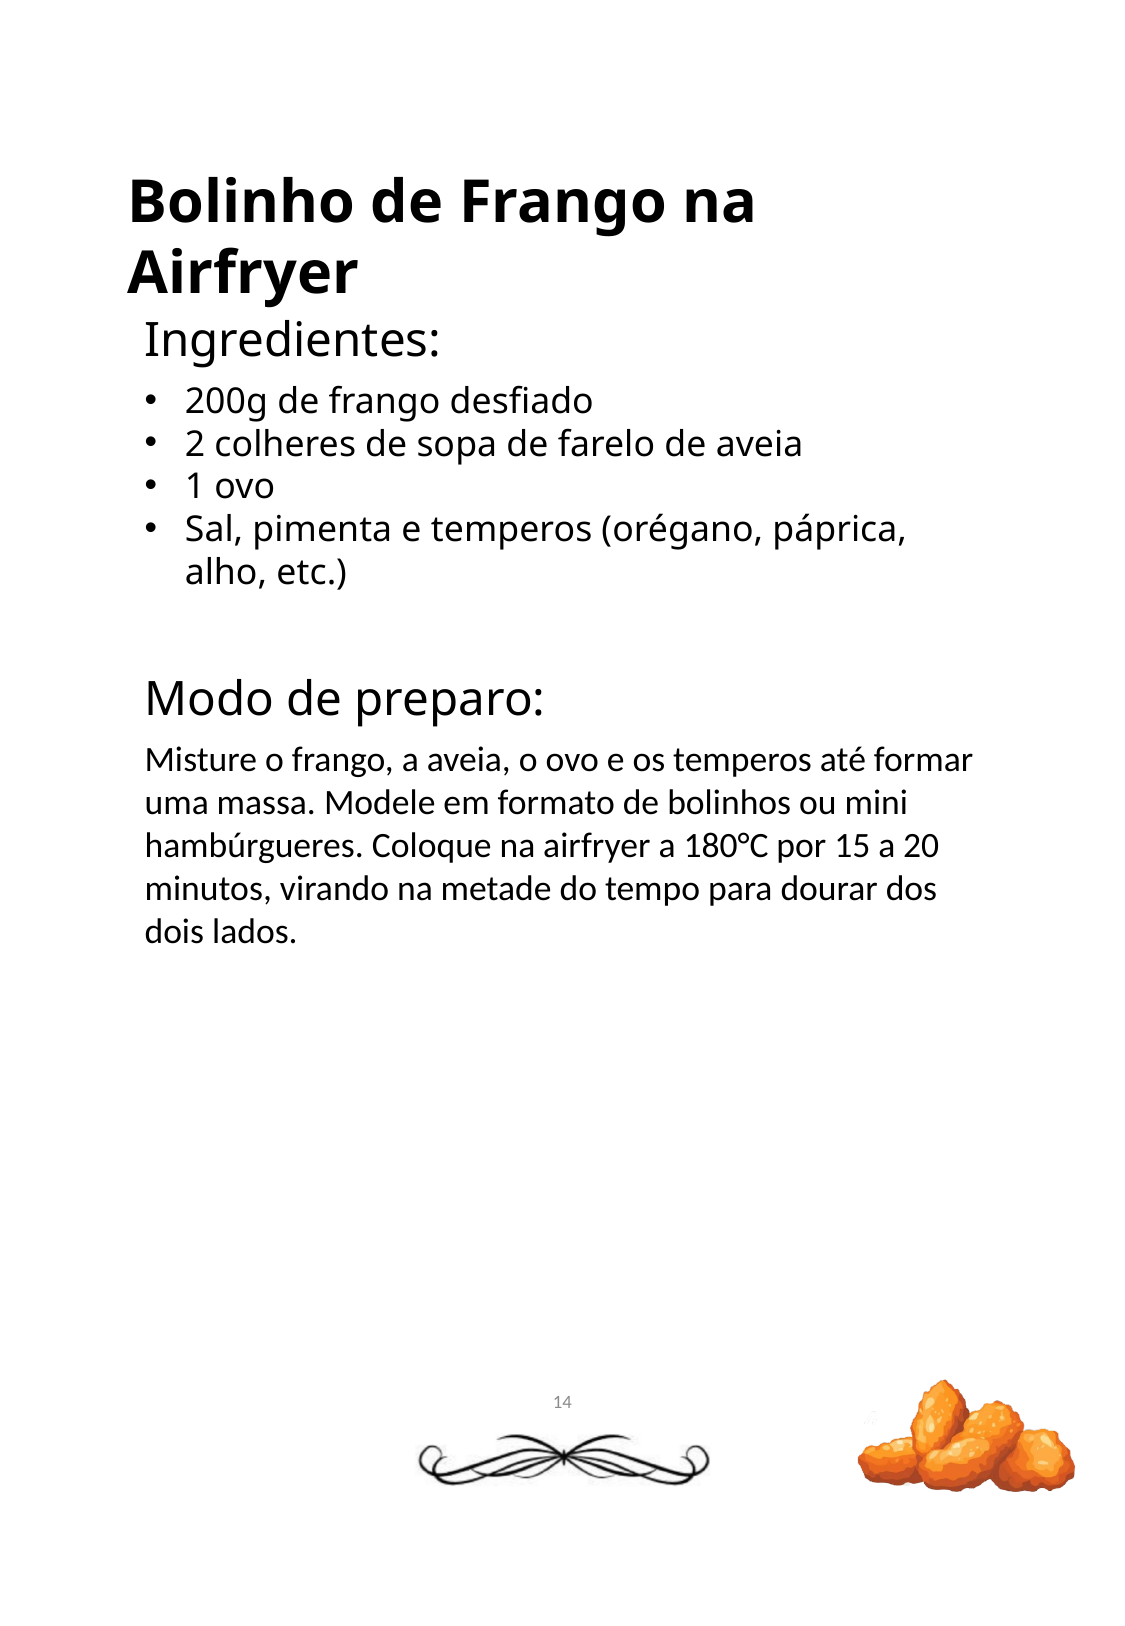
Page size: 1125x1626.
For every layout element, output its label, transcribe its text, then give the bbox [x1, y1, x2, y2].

picture [831, 1364, 1108, 1505]
text_box Bolinho de Frango na Airfryer [112, 155, 996, 313]
text_box Misture o frango, a aveia, o ovo e os temperos até formar uma massa. Modele em formato de bolinhos ou mini hambúrgueres. Coloque na airfryer a 180°C por 15 a 20 minutos, virando na metade do tempo para dourar dos dois lados. [129, 728, 996, 958]
picture [394, 1408, 731, 1508]
text_box Modo de preparo: [129, 660, 906, 733]
footer 14 [372, 1360, 753, 1441]
text_box Ingredientes: [129, 301, 906, 374]
text_box 200g de frango desfiado 2 colheres de sopa de farelo de aveia 1 ovo Sal, pimenta e temperos (orégano, páprica, alho, etc.) [129, 369, 996, 600]
